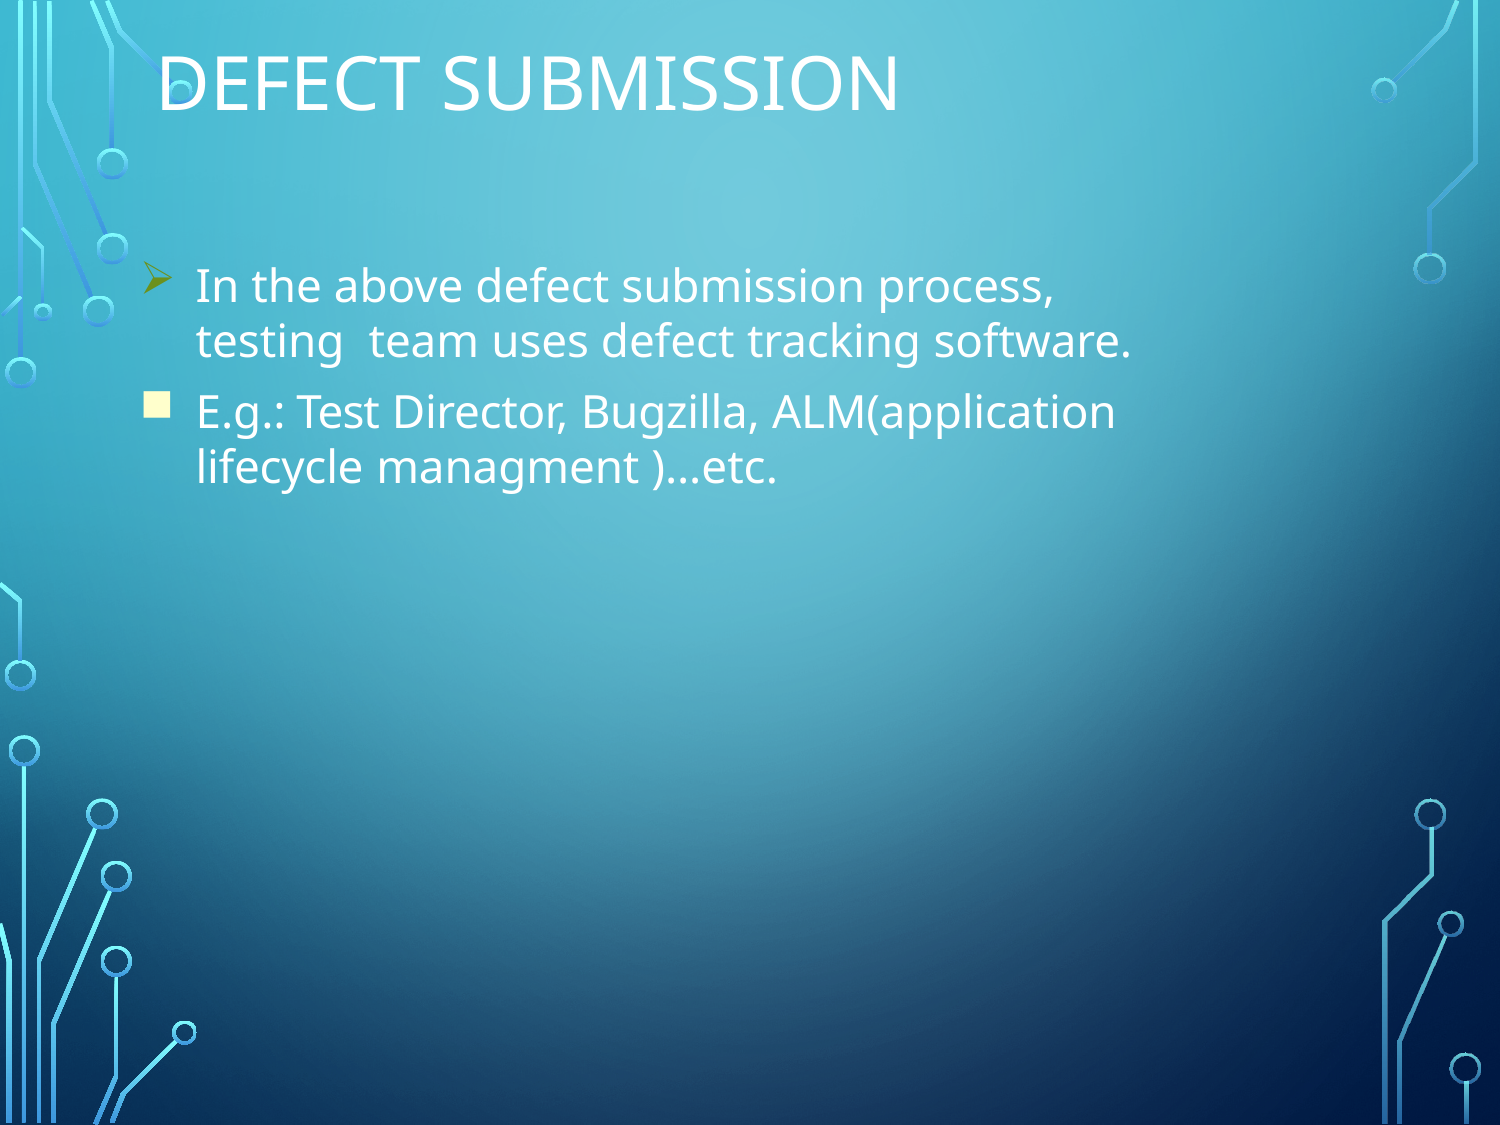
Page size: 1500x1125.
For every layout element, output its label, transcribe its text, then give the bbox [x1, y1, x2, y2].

text_box In the above defect submission process, testing team uses defect tracking software. E.g.: Test Director, Bugzilla, ALM(application lifecycle managment )…etc. [137, 254, 1165, 494]
text_box Defect submission [140, 0, 1360, 172]
